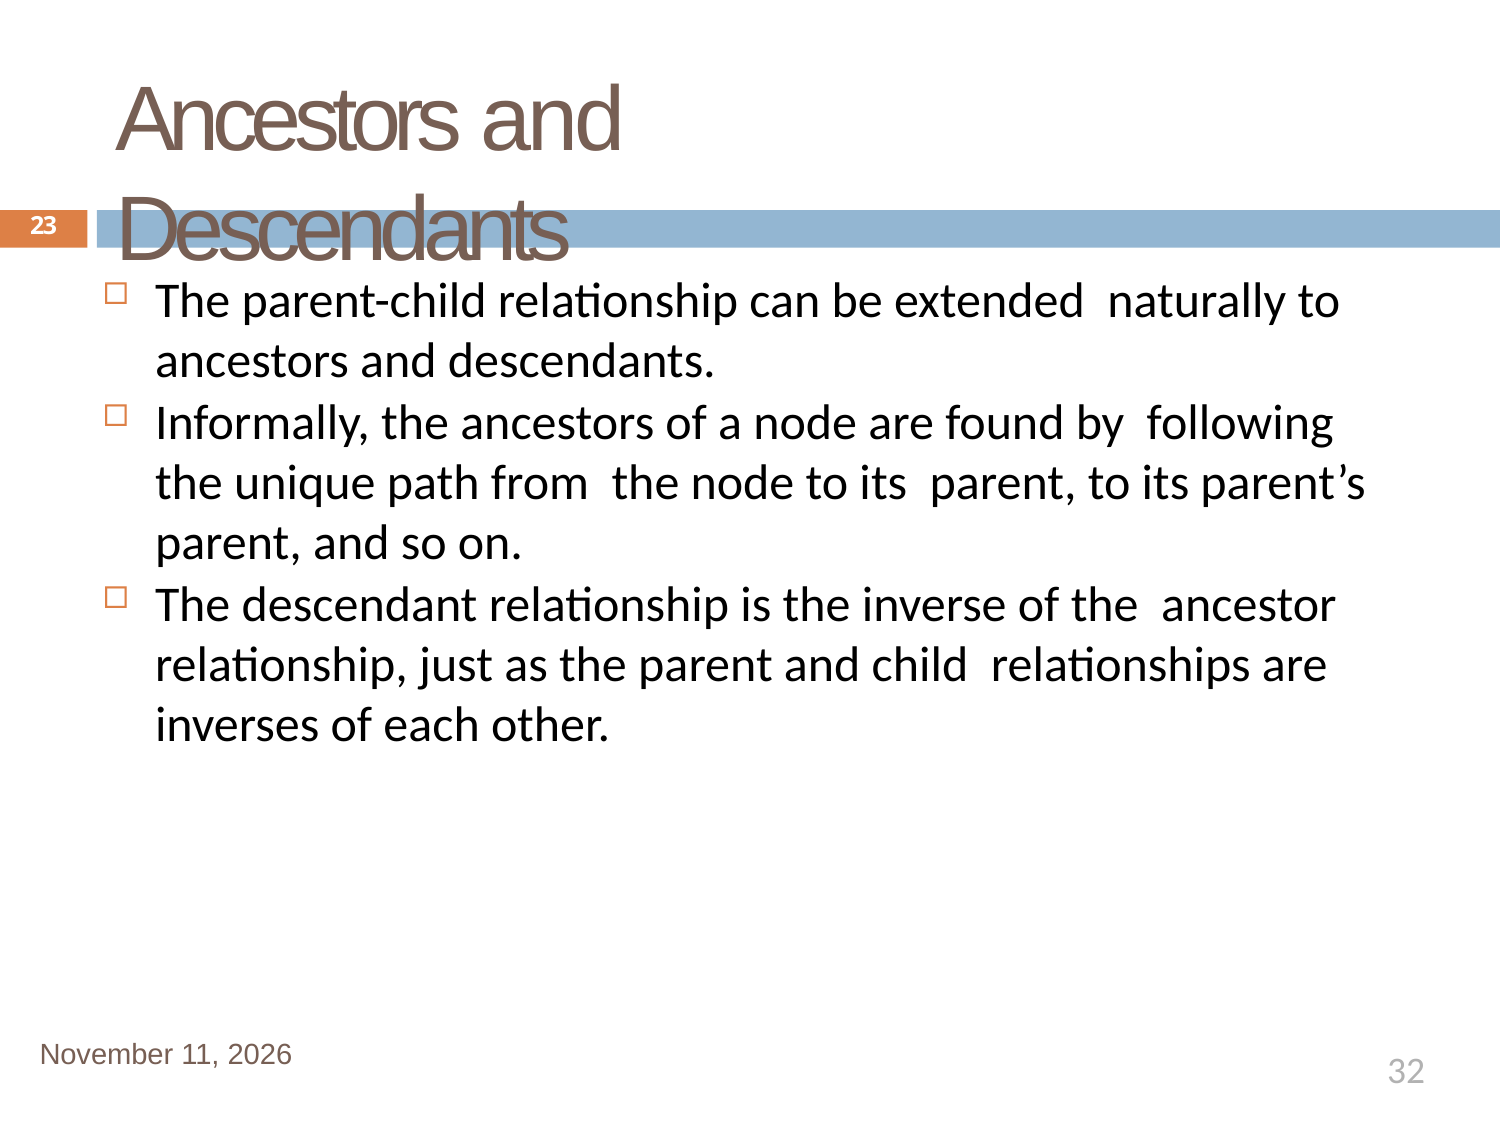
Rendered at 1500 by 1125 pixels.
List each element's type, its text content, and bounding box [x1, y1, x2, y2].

text_box The parent-child relationship can be extended naturally to ancestors and descendants. Informally, the ancestors of a node are found by following the unique path from the node to its parent, to its parent’s parent, and so on. The descendant relationship is the inverse of the ancestor relationship, just as the parent and child relationships are inverses of each other. [100, 257, 1400, 752]
text_box 23 [28, 207, 59, 240]
title Ancestors and Descendants [113, 56, 1098, 257]
slide_number 32 [1080, 1046, 1425, 1103]
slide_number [37, 1037, 386, 1125]
